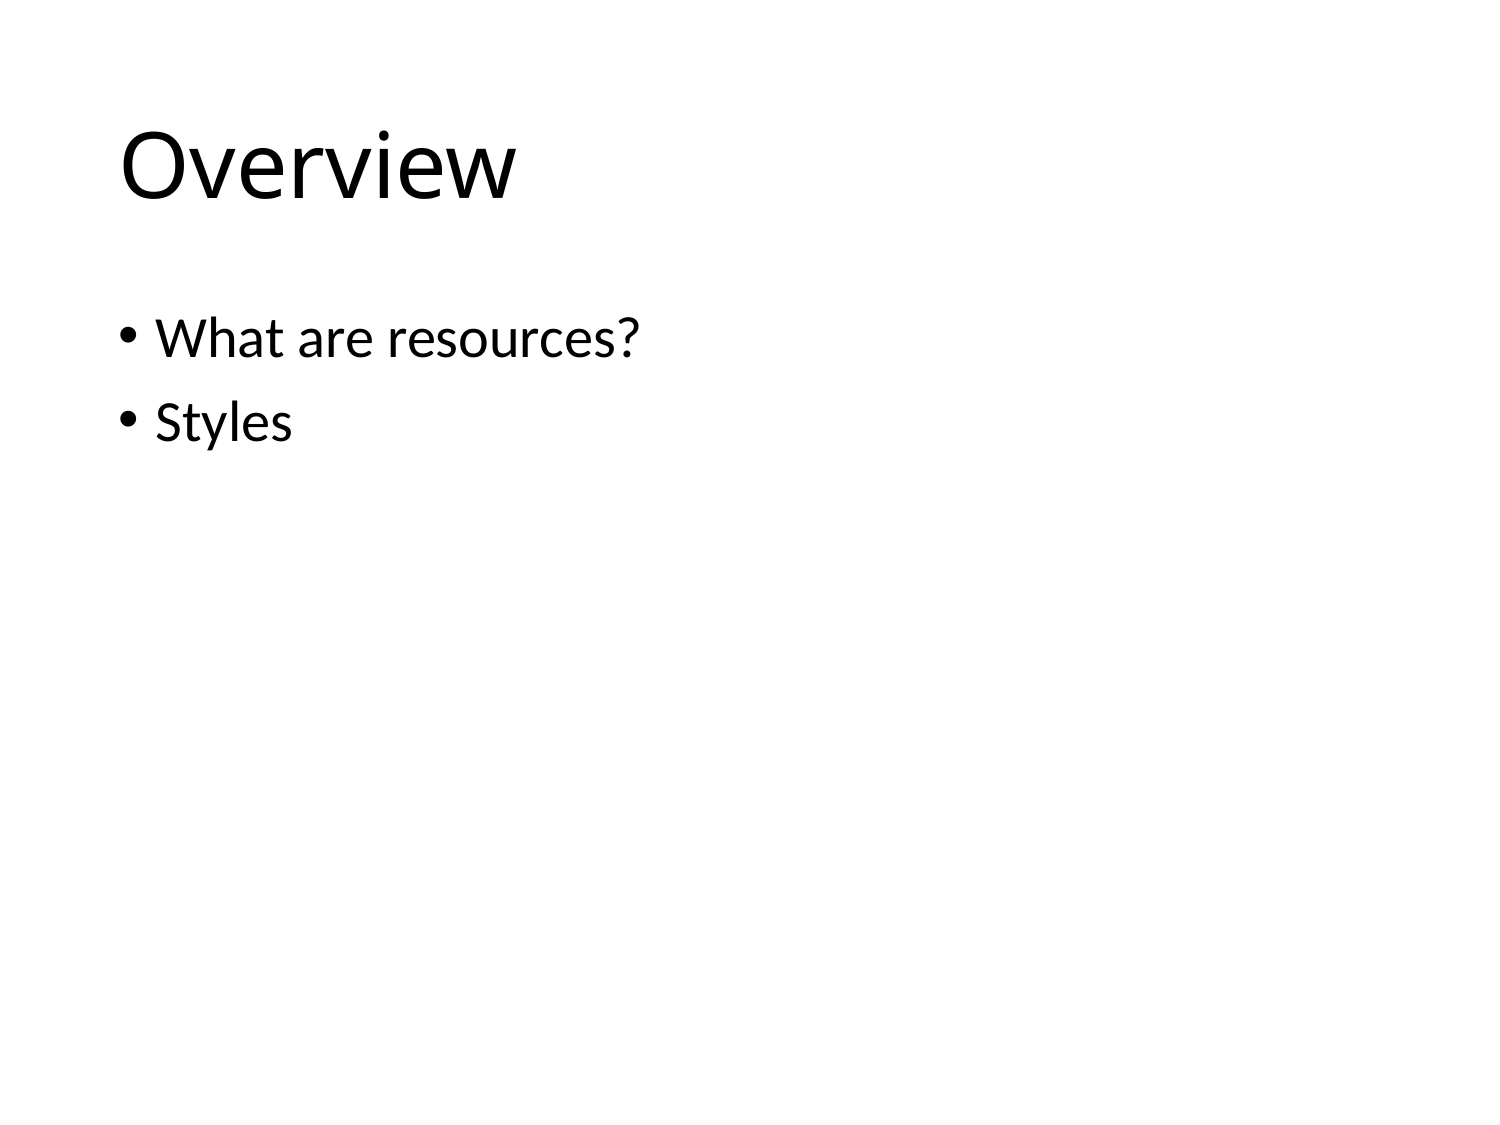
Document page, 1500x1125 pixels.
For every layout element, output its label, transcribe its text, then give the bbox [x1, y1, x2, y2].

list What are resources? Styles [103, 299, 1397, 1014]
title Overview [103, 59, 1397, 278]
